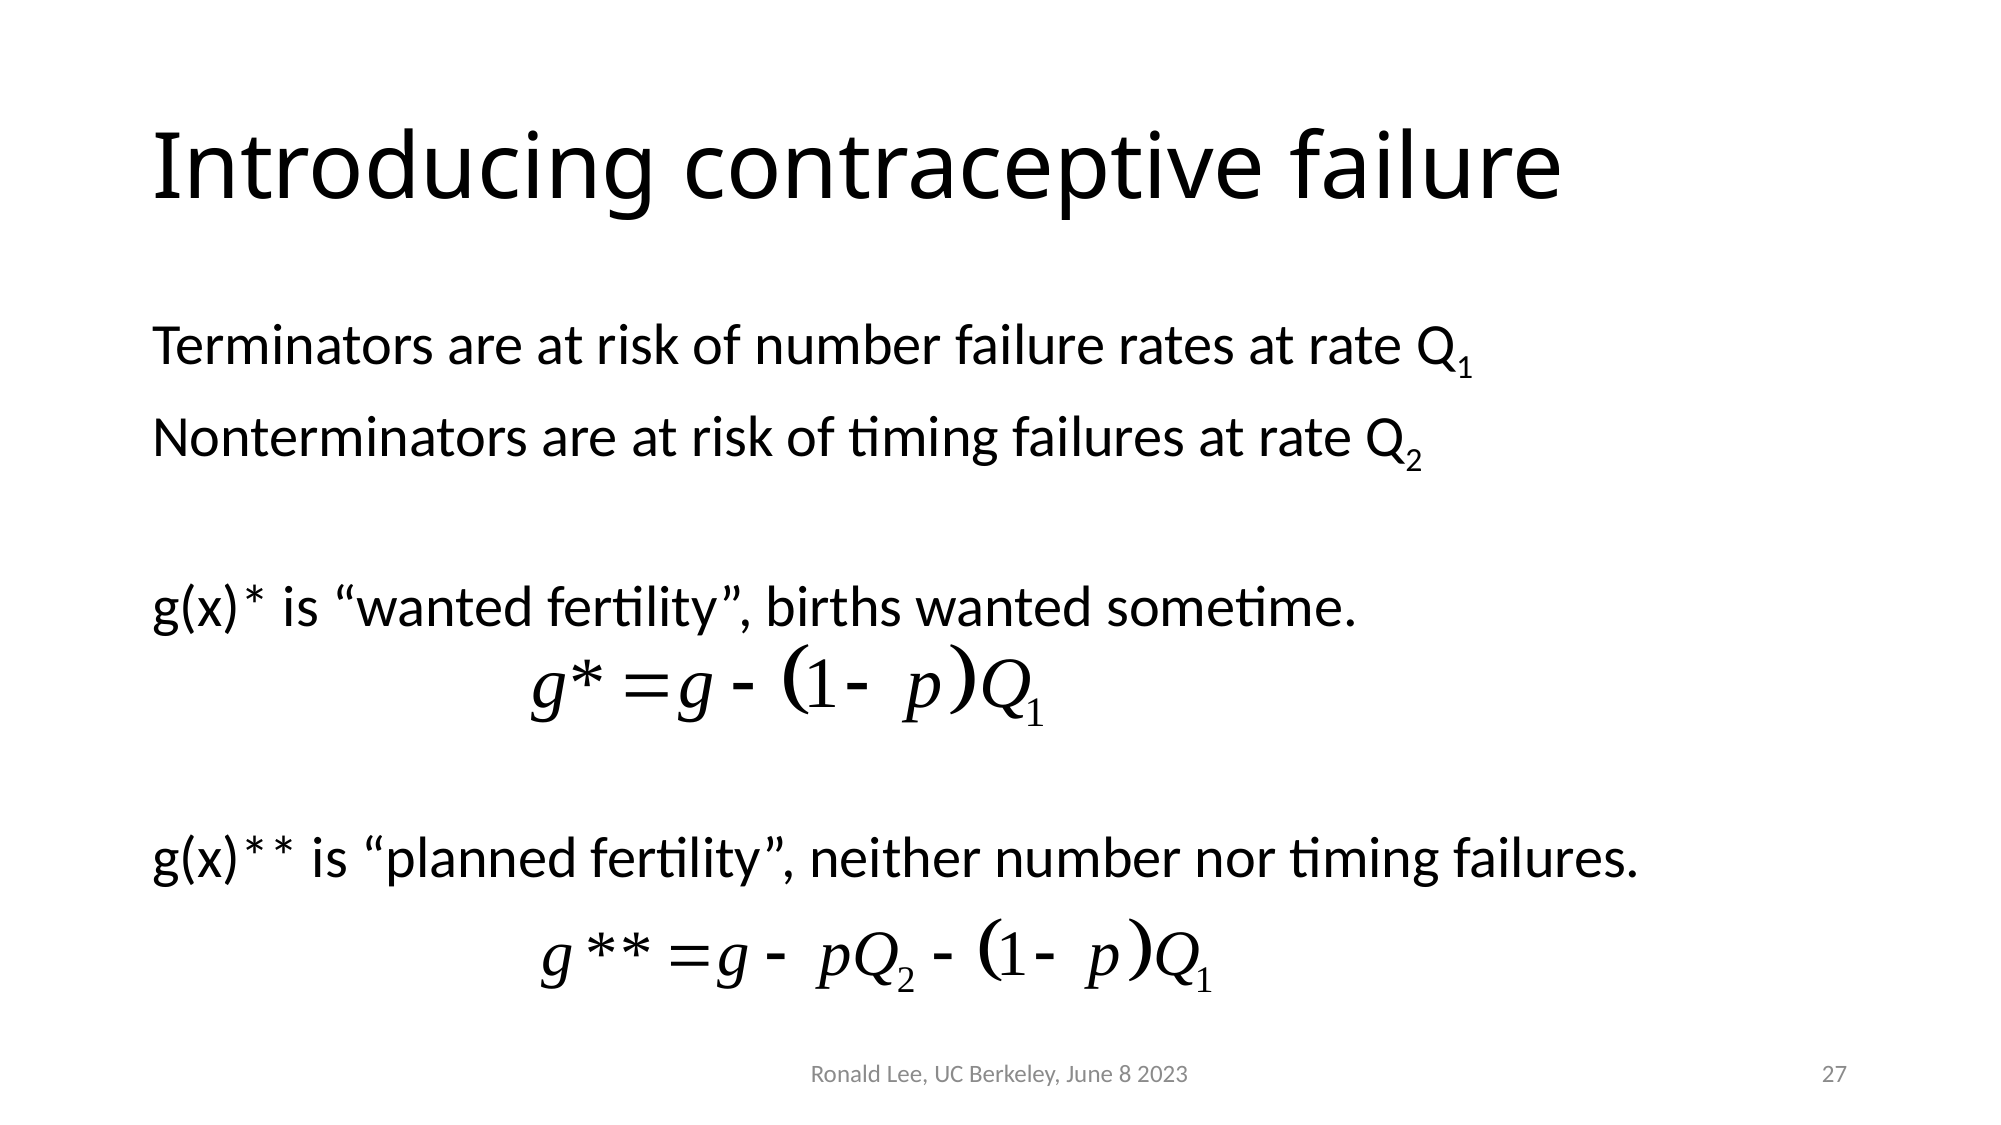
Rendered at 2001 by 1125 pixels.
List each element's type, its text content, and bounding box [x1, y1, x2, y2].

footer Ronald Lee, UC Berkeley, June 8 2023 [662, 1042, 1338, 1103]
slide_number 27 [1412, 1042, 1863, 1103]
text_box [528, 905, 1225, 1014]
title Introducing contraceptive failure [137, 59, 1863, 278]
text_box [517, 629, 1054, 751]
list Terminators are at risk of number failure rates at rate Q1 Nonterminators are at risk of timing failures at rate Q2 g(x)* is “wanted fertility”, births wanted sometime. g(x)** is “planned fertility”, neither number nor timing failures. [137, 299, 1863, 1014]
